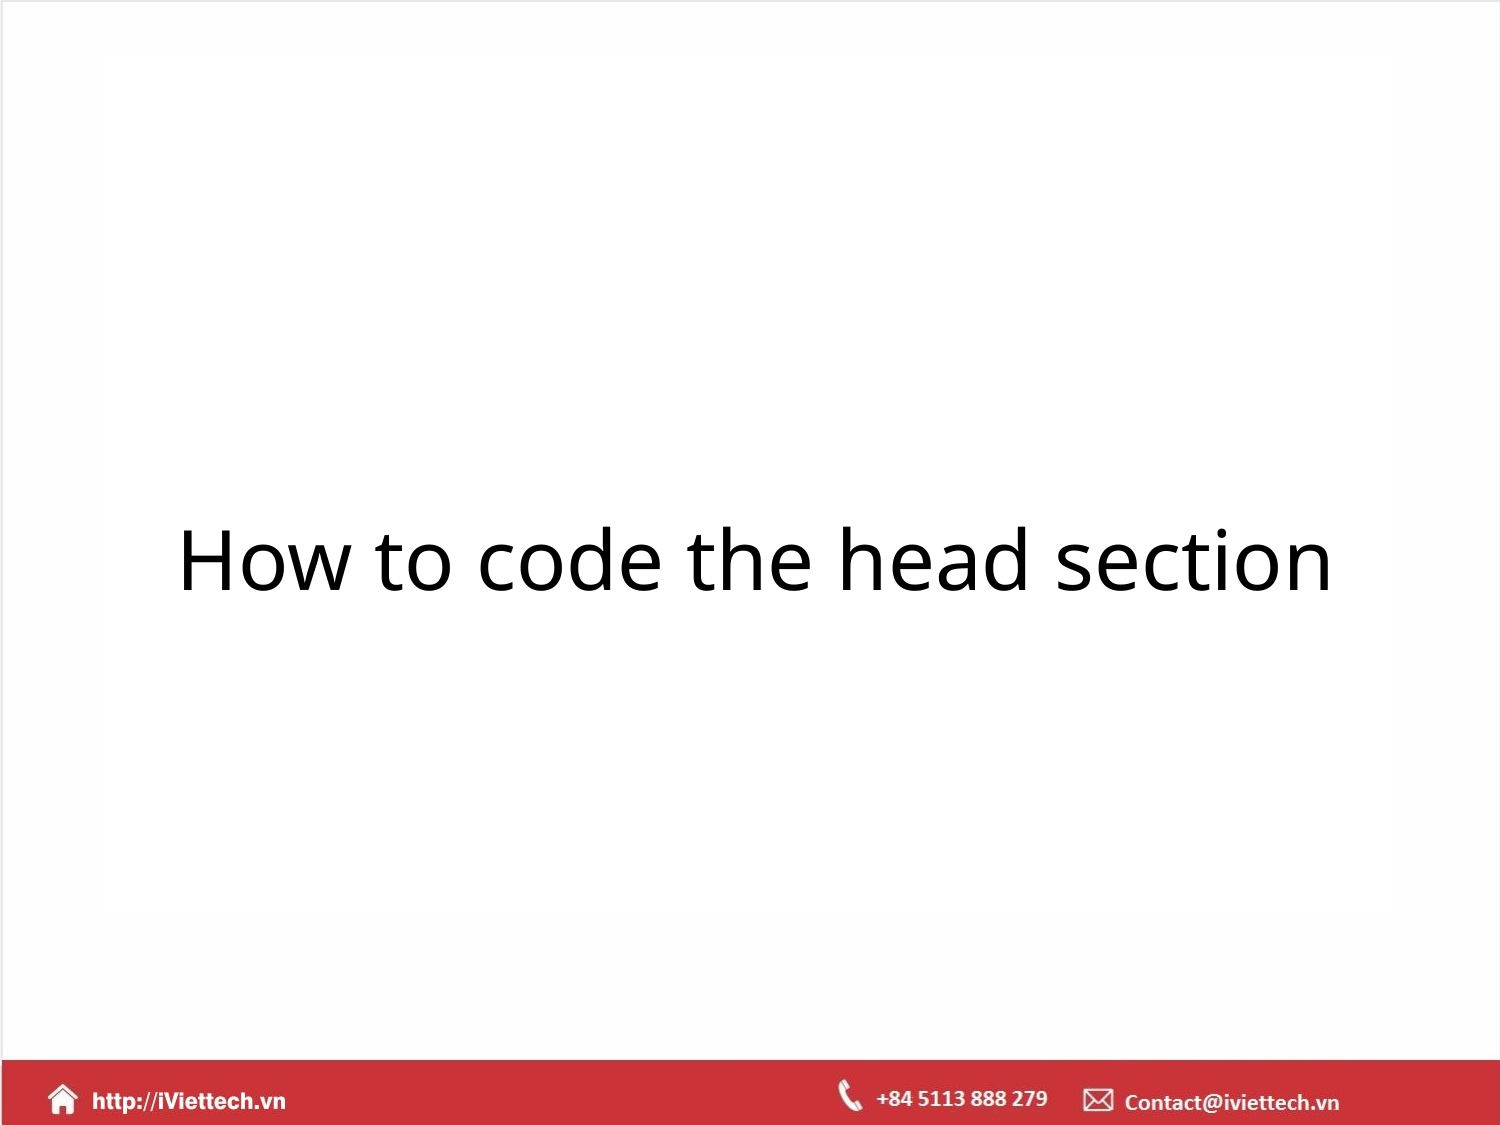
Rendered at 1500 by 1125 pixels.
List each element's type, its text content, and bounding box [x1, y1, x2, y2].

subtitle How to code the head section [37, 499, 1476, 788]
picture [0, 0, 1500, 1125]
